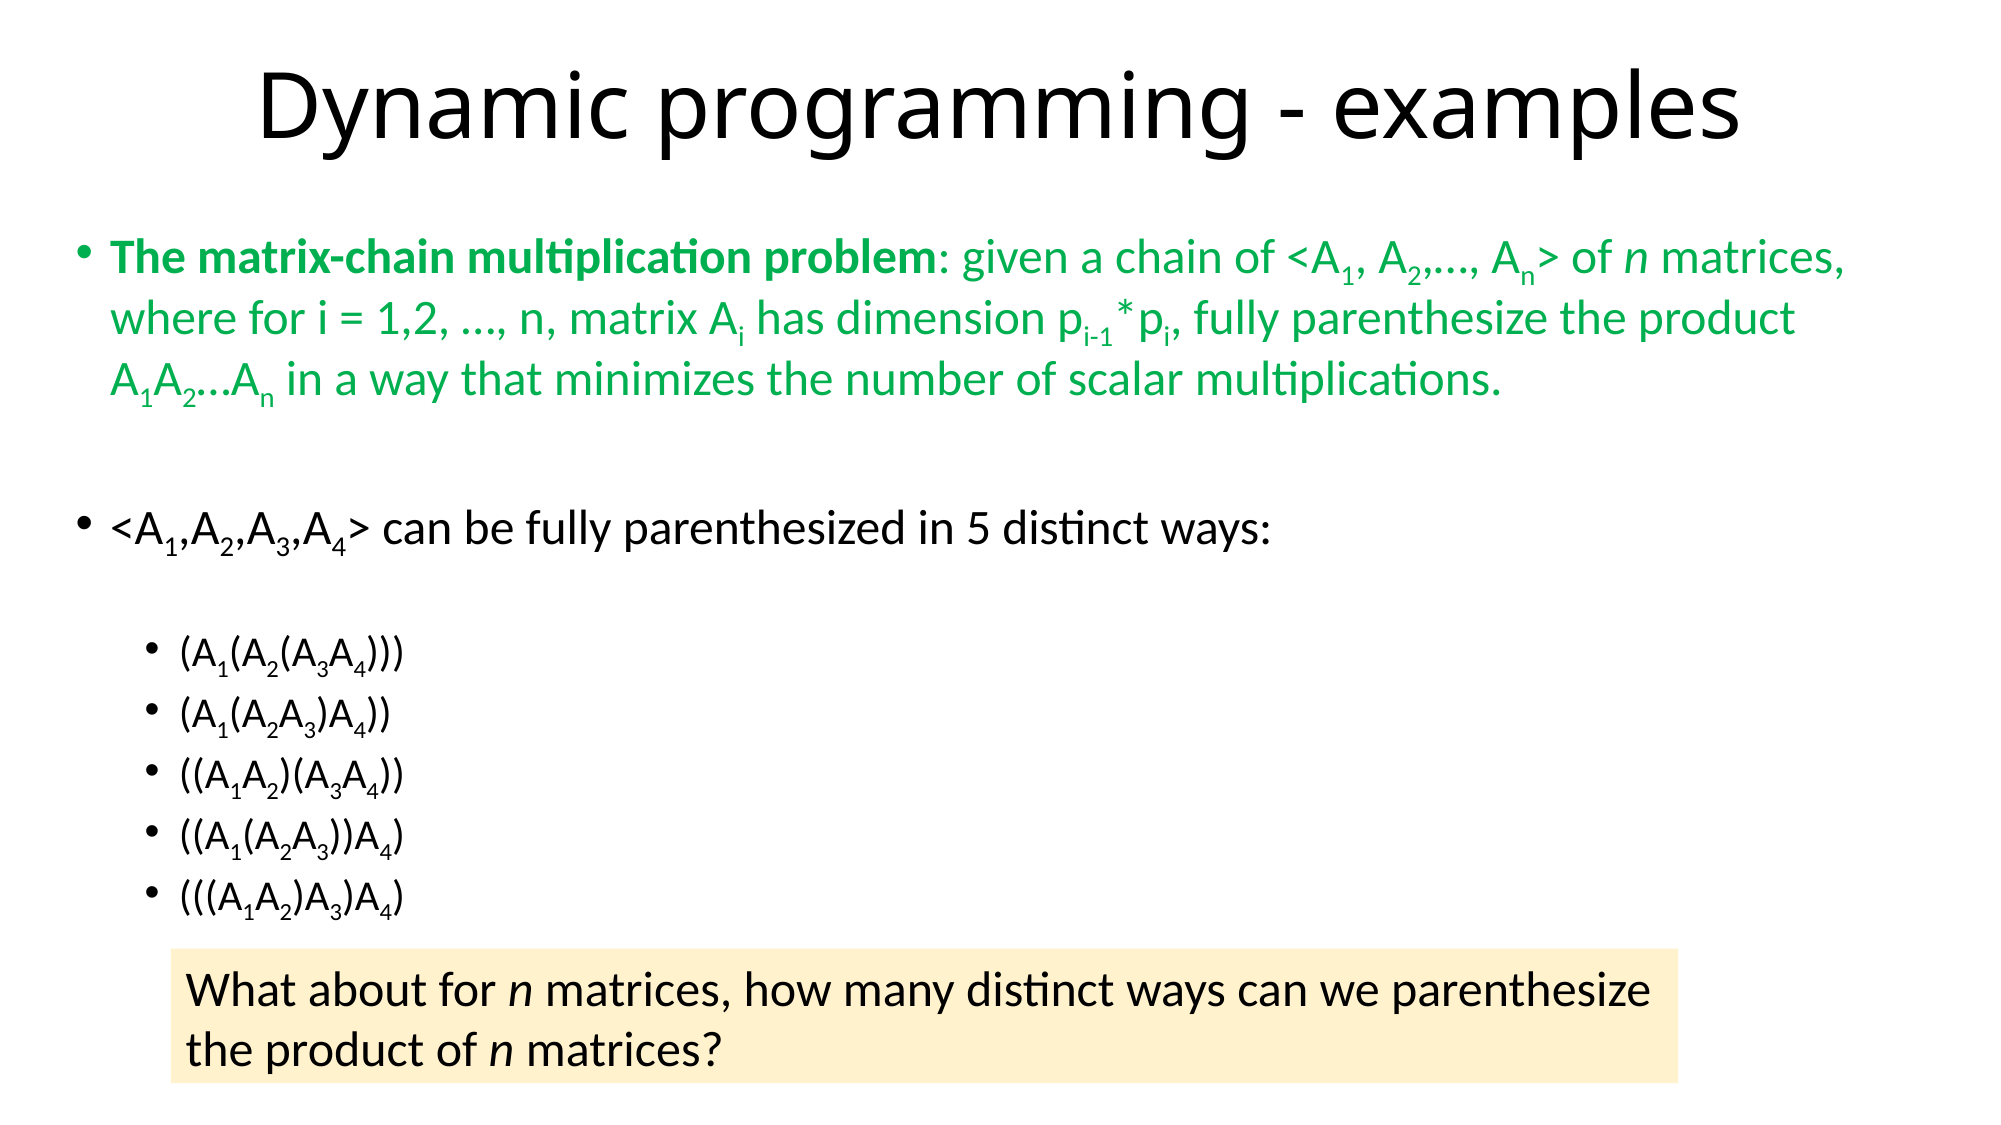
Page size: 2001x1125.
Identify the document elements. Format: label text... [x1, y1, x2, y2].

title Dynamic programming - examples [137, 0, 1863, 217]
list The matrix-chain multiplication problem: given a chain of <A1, A2,…, An> of n matrices, where for i = 1,2, …, n, matrix Ai has dimension pi-1*pi, fully parenthesize the product A1A2…An in a way that minimizes the number of scalar multiplications. <A1,A2,A3,A4> can be fully parenthesized in 5 distinct ways: (A1(A2(A3A4))) (A1(A2A3)A4)) ((A1A2)(A3A4)) ((A1(A2A3))A4) (((A1A2)A3)A4) [60, 217, 1900, 932]
text_box What about for n matrices, how many distinct ways can we parenthesize the product of n matrices? [170, 948, 1679, 1084]
